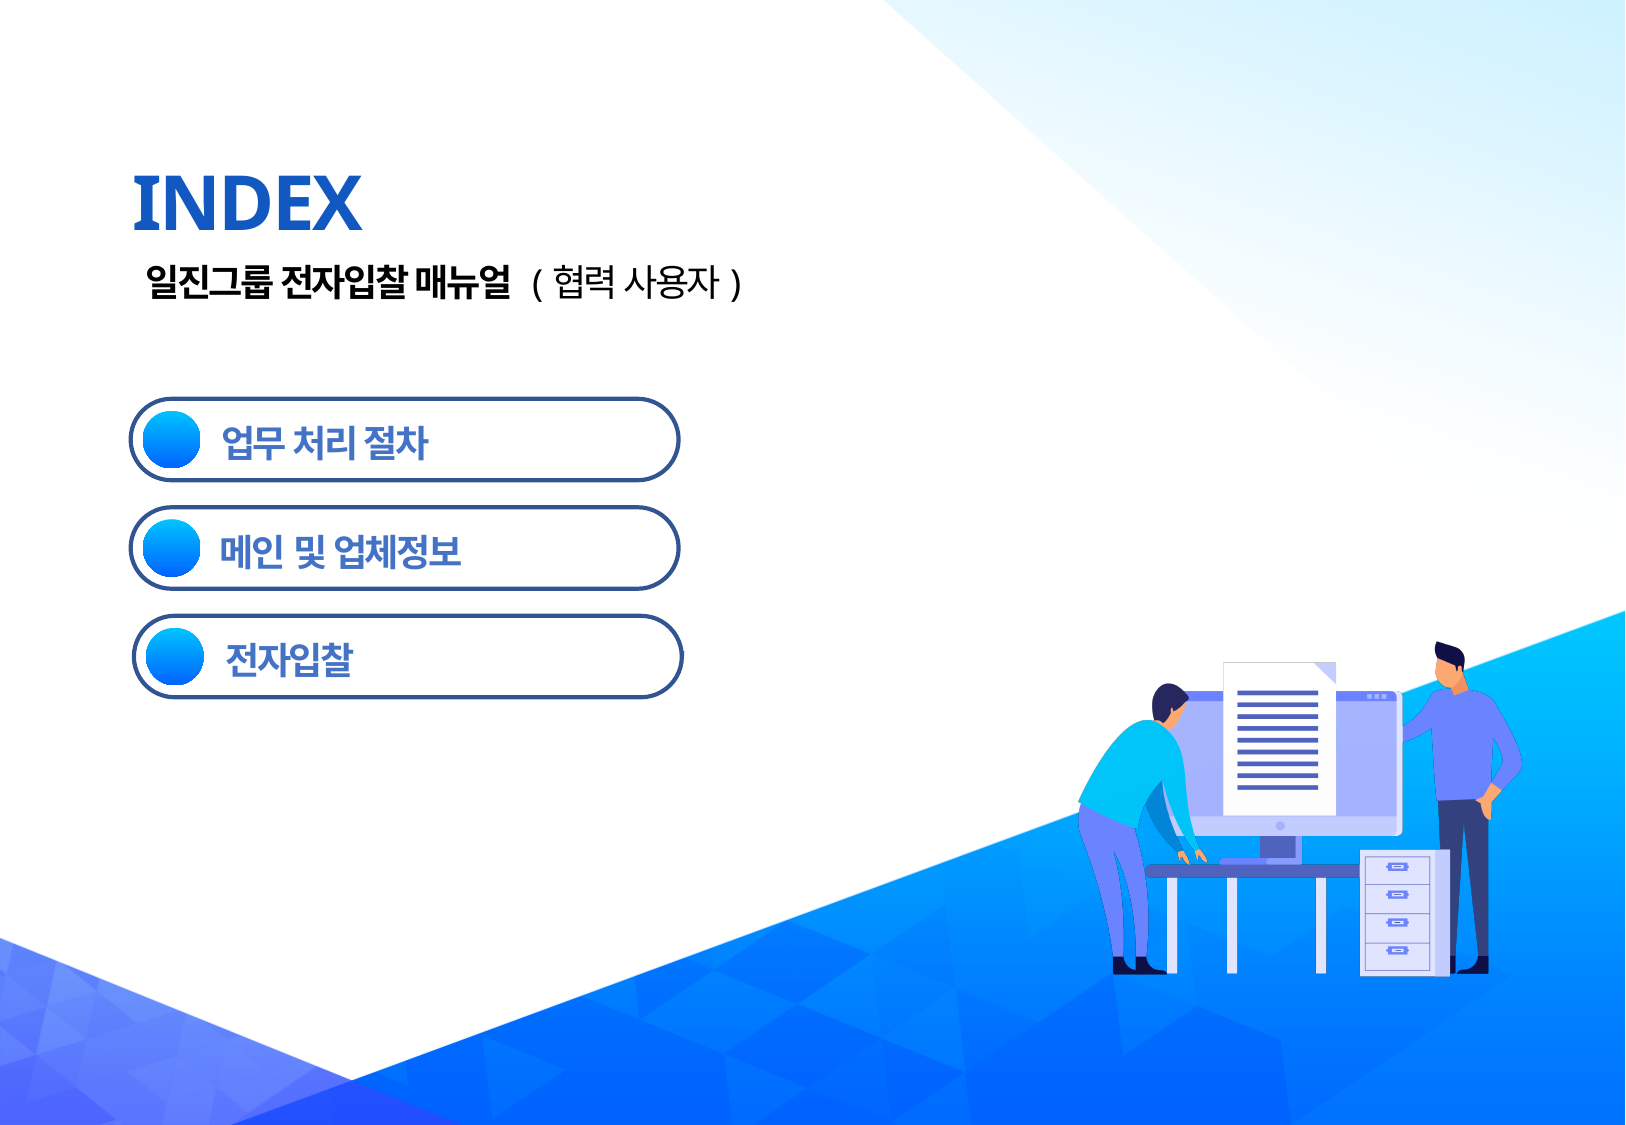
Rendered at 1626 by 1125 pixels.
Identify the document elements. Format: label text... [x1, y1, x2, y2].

text_box 일진그룹 전자입찰 매뉴얼 (협력 사용자) [130, 252, 1099, 312]
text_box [130, 507, 679, 589]
text_box INDEX [117, 146, 378, 253]
picture [0, 0, 1625, 1125]
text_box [130, 398, 679, 481]
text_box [133, 615, 682, 698]
